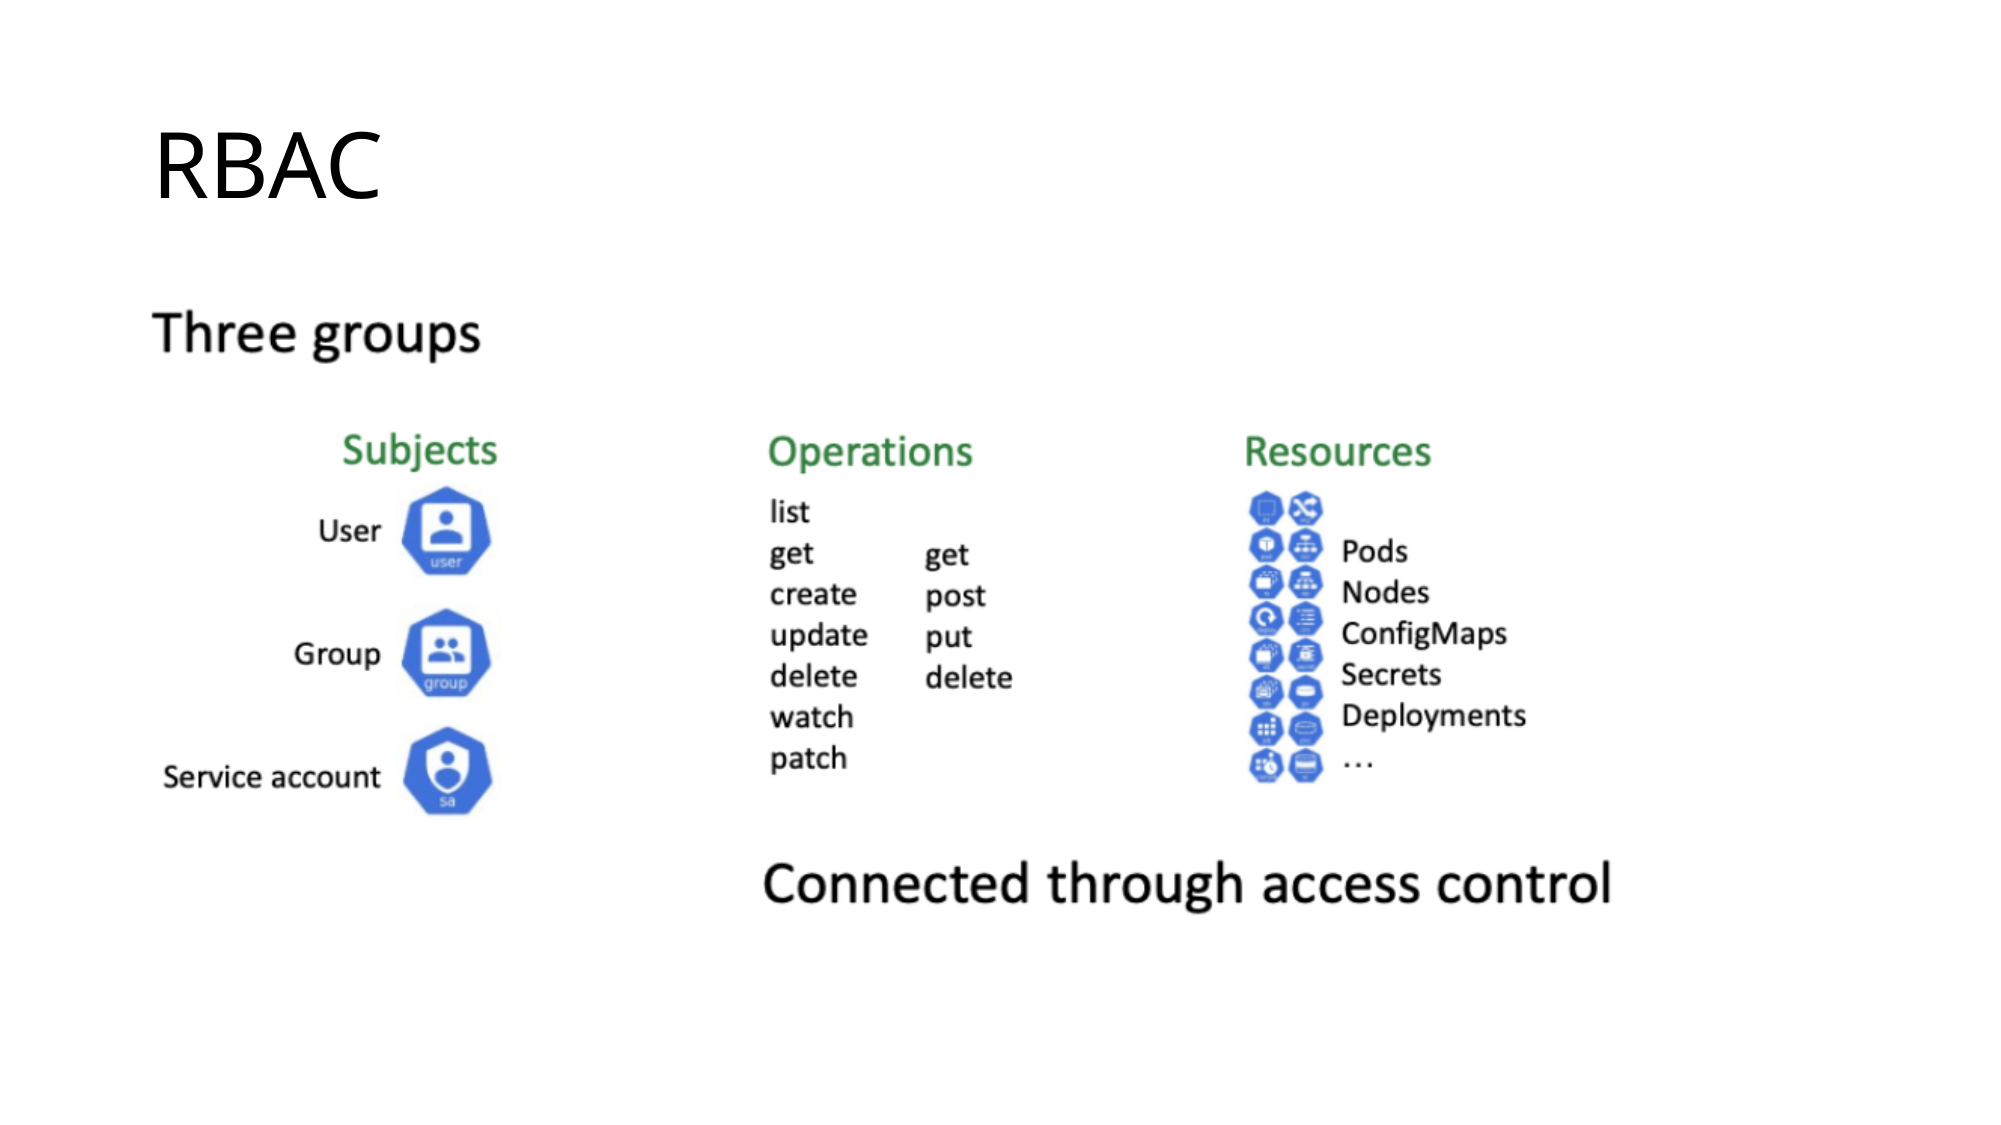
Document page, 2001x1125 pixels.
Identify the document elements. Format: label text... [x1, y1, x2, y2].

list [137, 287, 1643, 923]
title RBAC [137, 59, 1863, 278]
